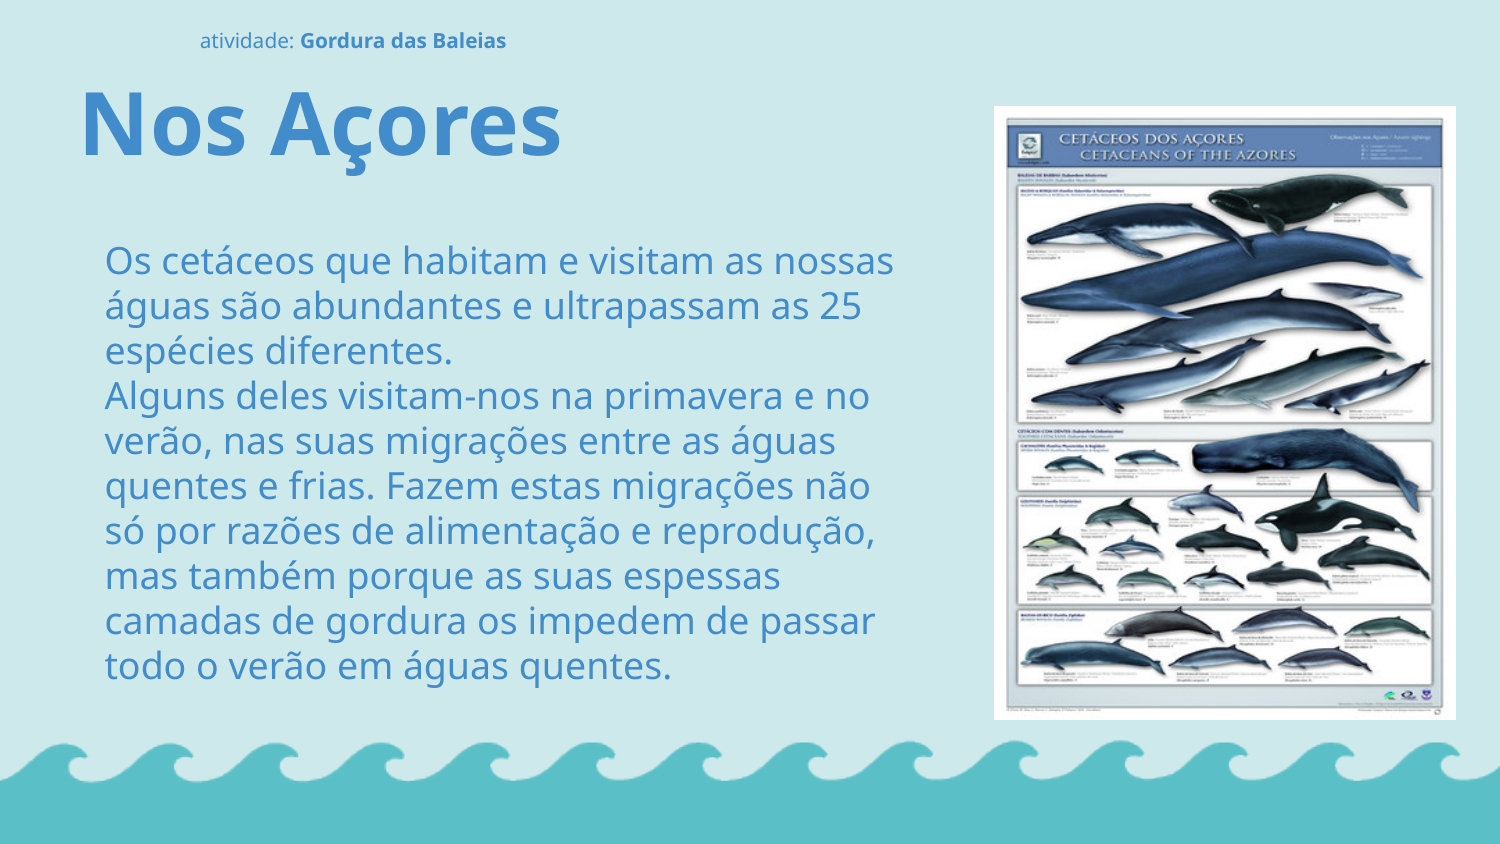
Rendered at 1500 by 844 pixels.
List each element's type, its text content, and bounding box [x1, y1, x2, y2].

text_box Os cetáceos que habitam e visitam as nossas águas são abundantes e ultrapassam as 25 espécies diferentes. Alguns deles visitam-nos na primavera e no verão, nas suas migrações entre as águas quentes e frias. Fazem estas migrações não só por razões de alimentação e reprodução, mas também porque as suas espessas camadas de gordura os impedem de passar todo o verão em águas quentes. [89, 229, 921, 671]
text_box atividade: Gordura das Baleias [184, 12, 566, 61]
picture [0, 106, 1500, 844]
title Nos Açores [63, 72, 1417, 167]
